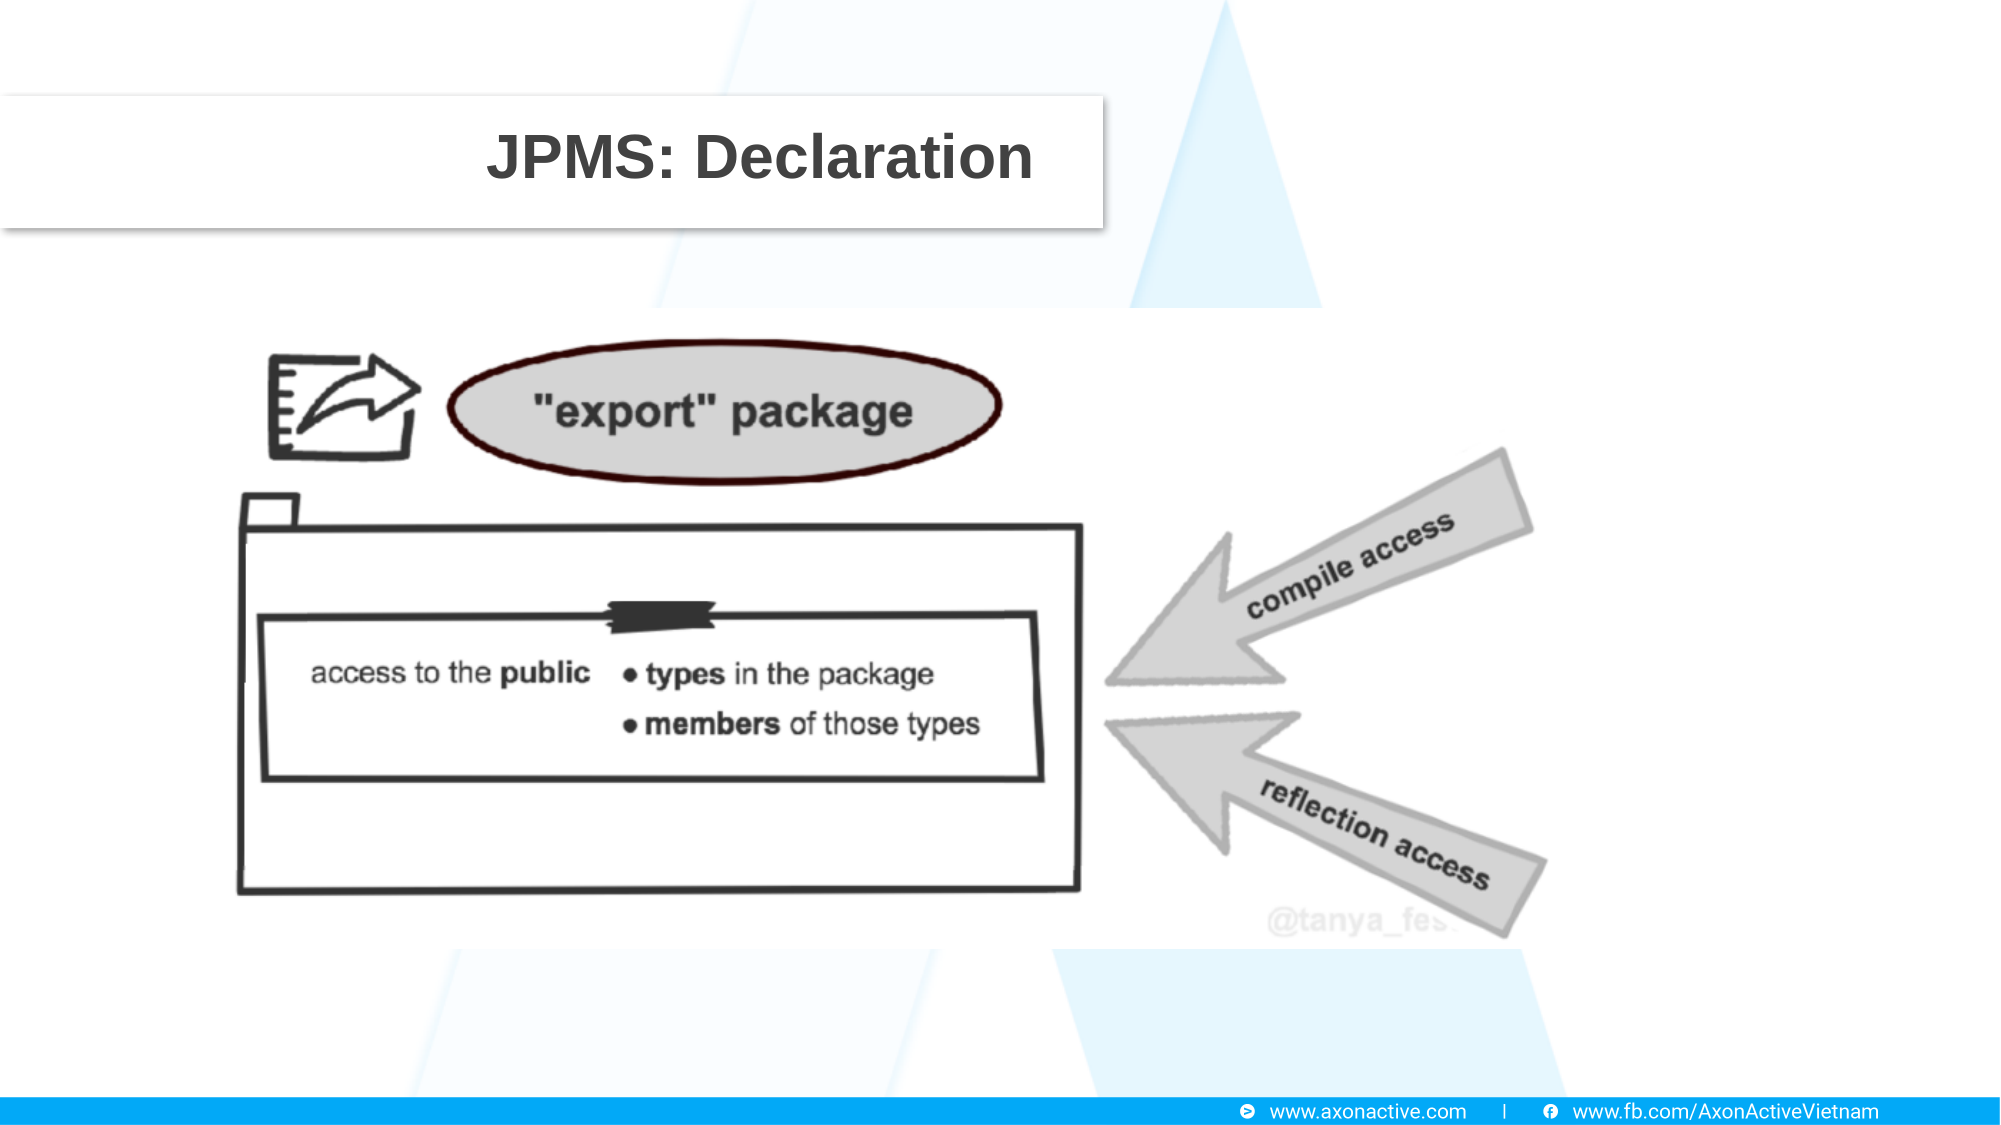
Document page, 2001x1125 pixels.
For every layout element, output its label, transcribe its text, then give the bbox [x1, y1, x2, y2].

picture [0, 0, 2001, 1125]
picture [1241, 1105, 1254, 1118]
picture [1544, 1105, 1557, 1118]
title JPMS: Declaration [137, 112, 1050, 200]
